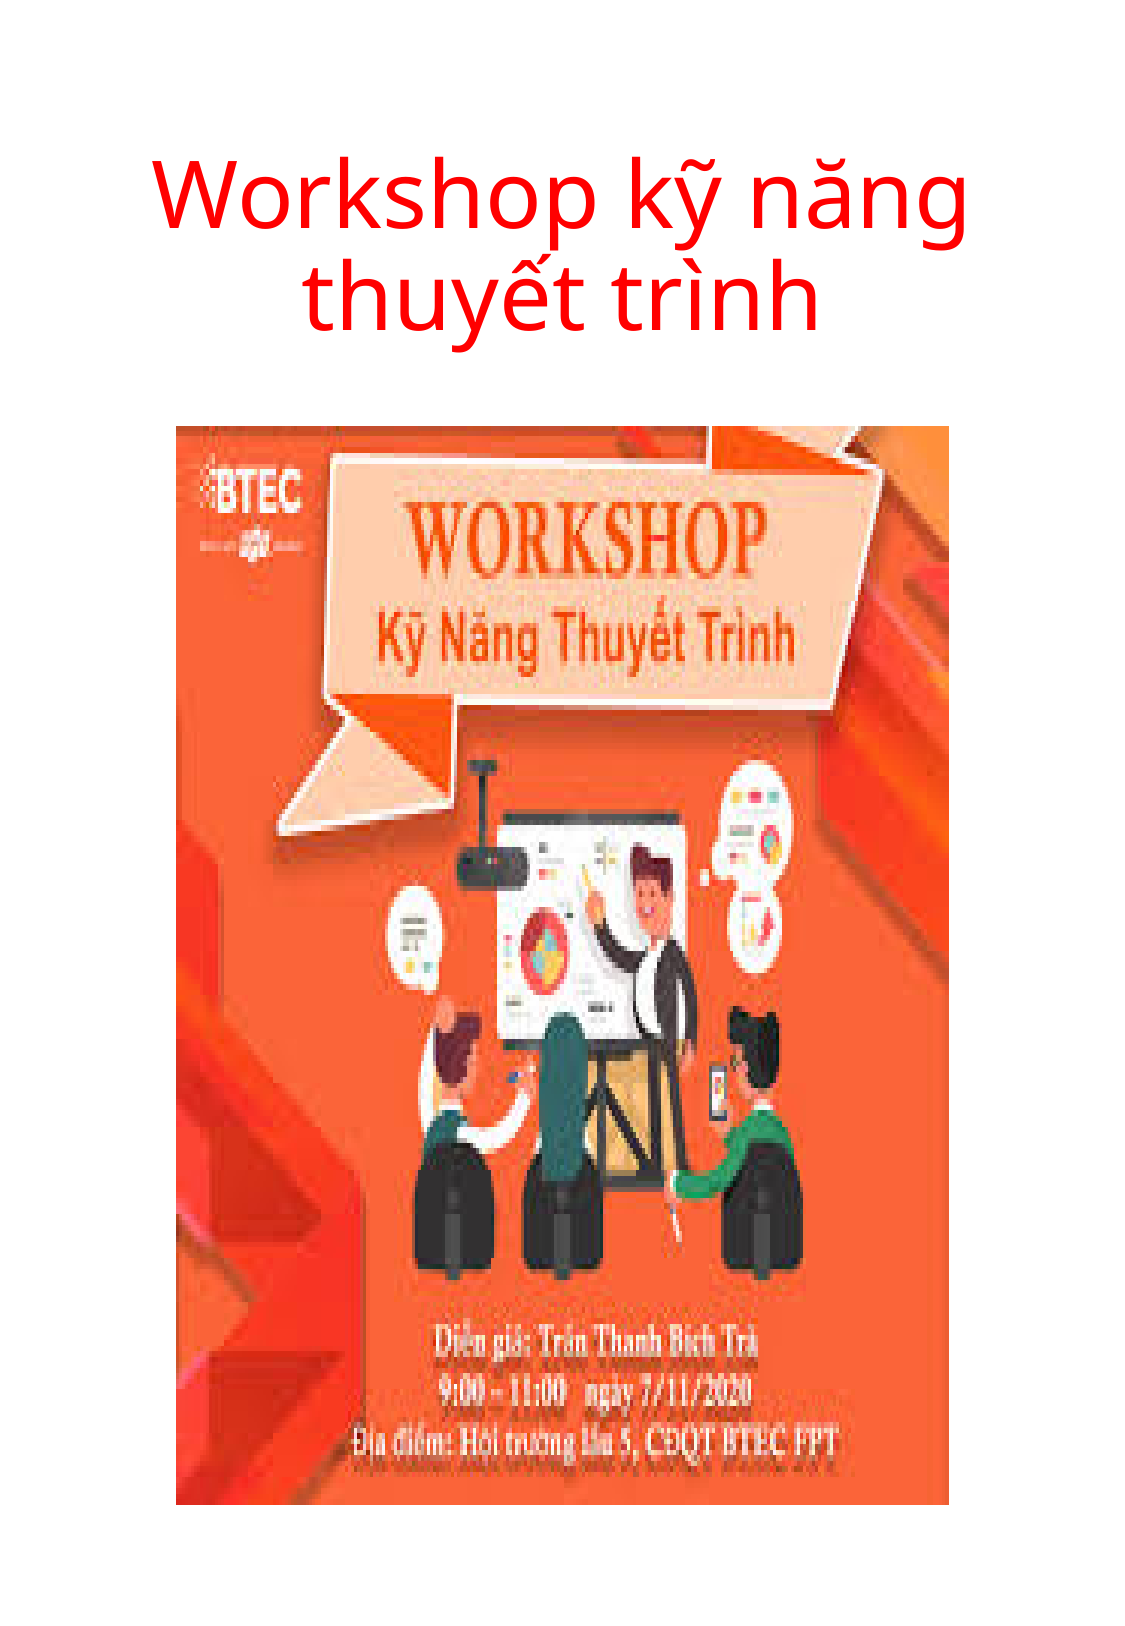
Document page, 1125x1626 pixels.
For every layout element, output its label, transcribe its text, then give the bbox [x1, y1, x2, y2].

title Workshop kỹ năng thuyết trình [84, 120, 1041, 358]
picture [176, 426, 949, 1505]
